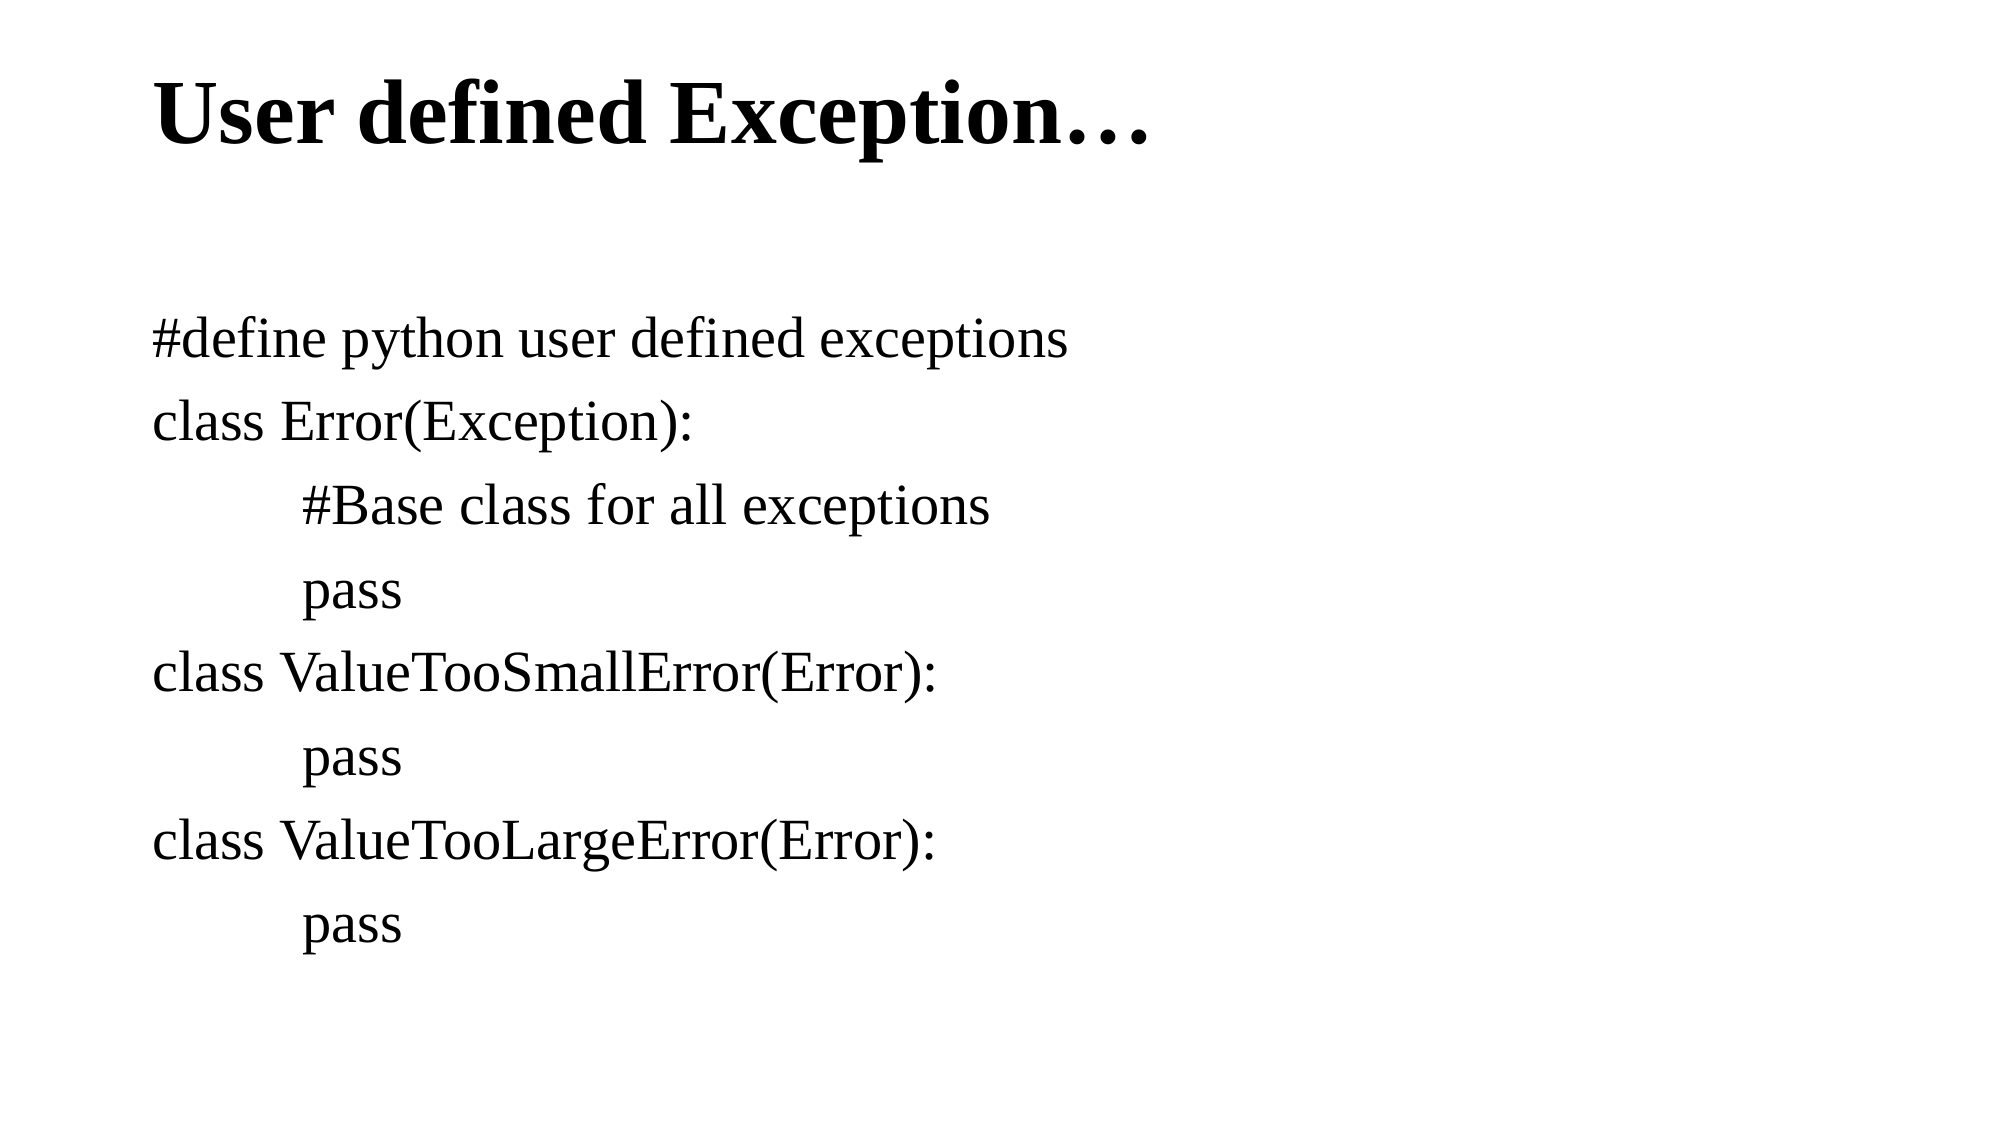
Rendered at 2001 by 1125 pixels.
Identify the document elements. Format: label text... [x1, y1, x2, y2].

title User defined Exception… [137, 59, 1863, 278]
list #define python user defined exceptions class Error(Exception): #Base class for all exceptions pass class ValueTooSmallError(Error): pass class ValueTooLargeError(Error): pass [137, 299, 1863, 1014]
